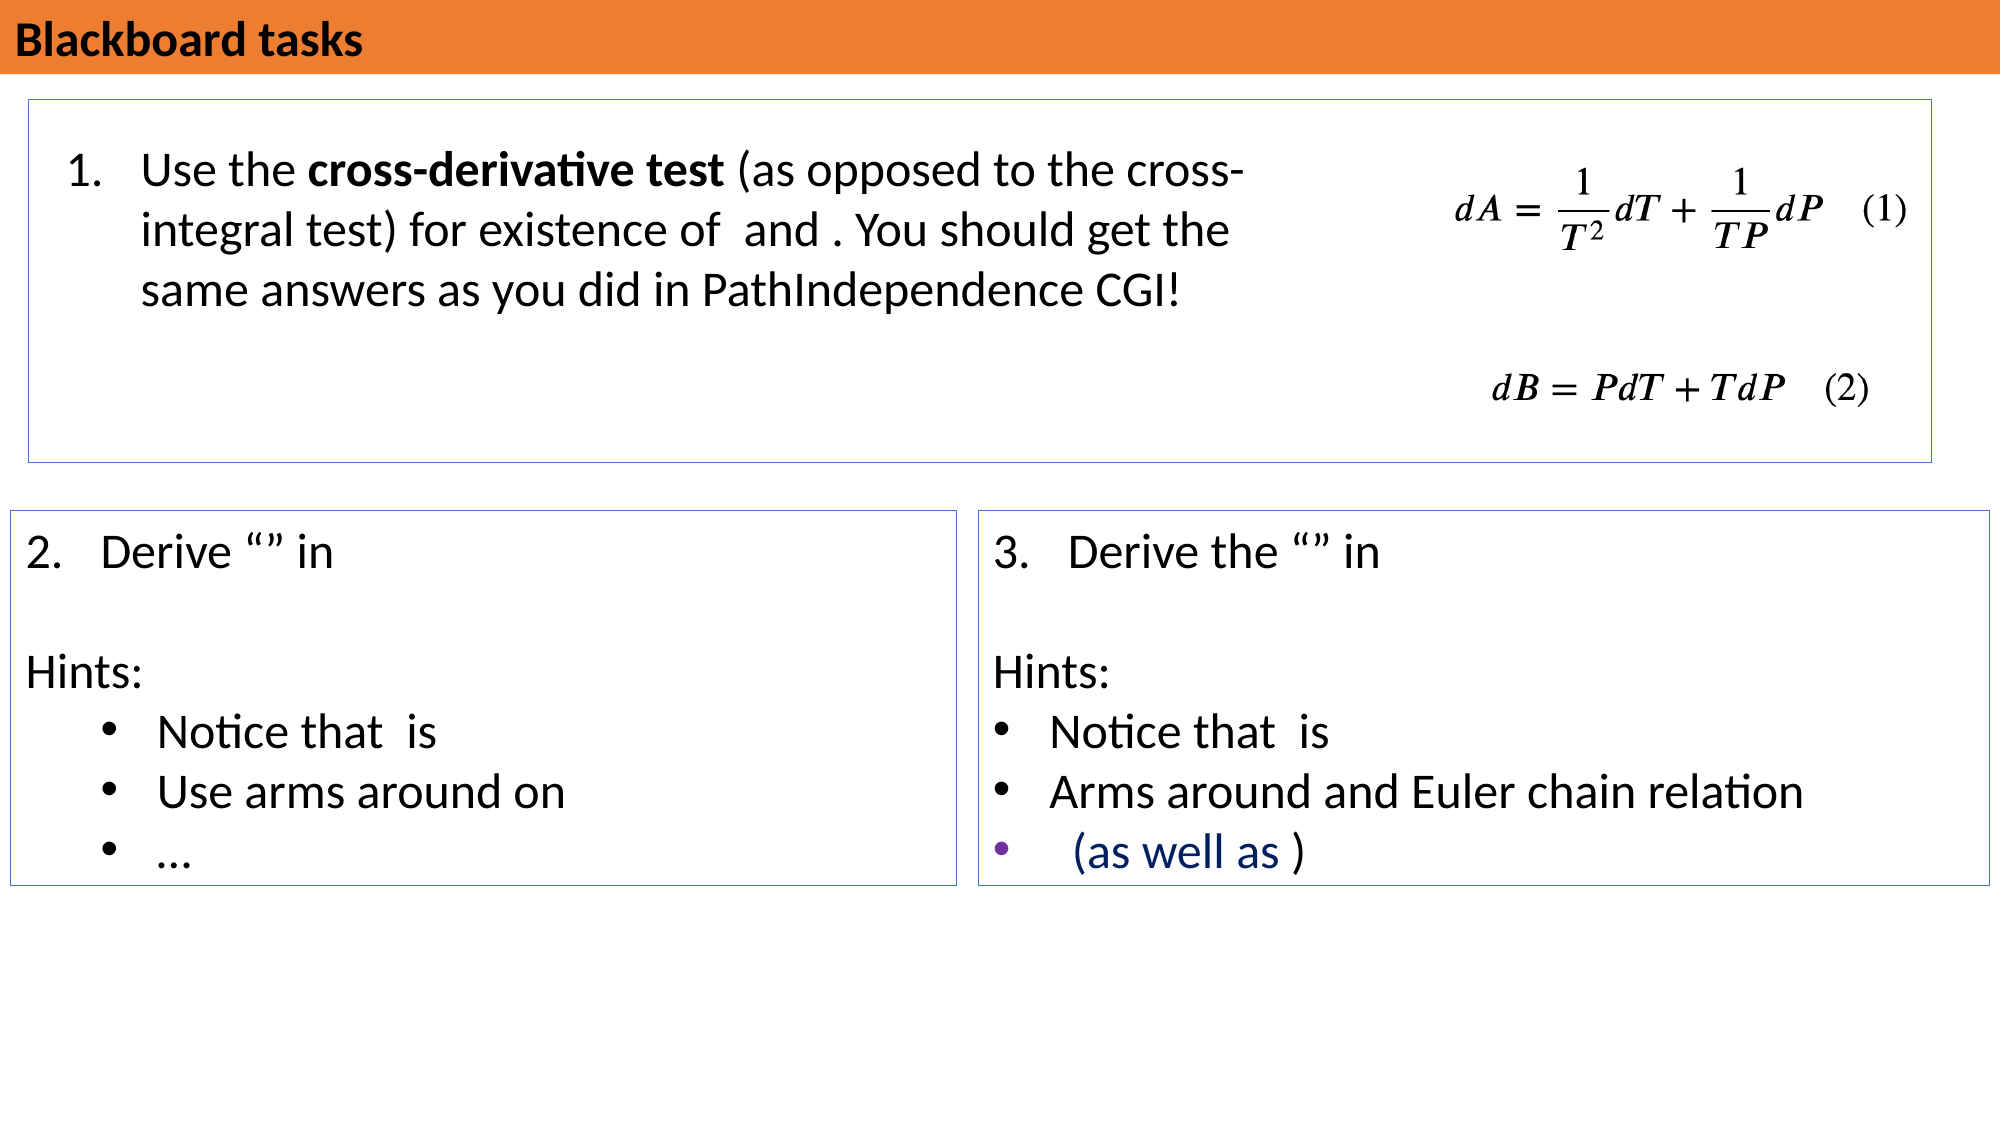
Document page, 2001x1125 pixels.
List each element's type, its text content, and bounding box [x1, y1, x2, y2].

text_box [50, 129, 1932, 448]
text_box [28, 99, 1932, 463]
text_box Blackboard tasks [0, 0, 2000, 75]
